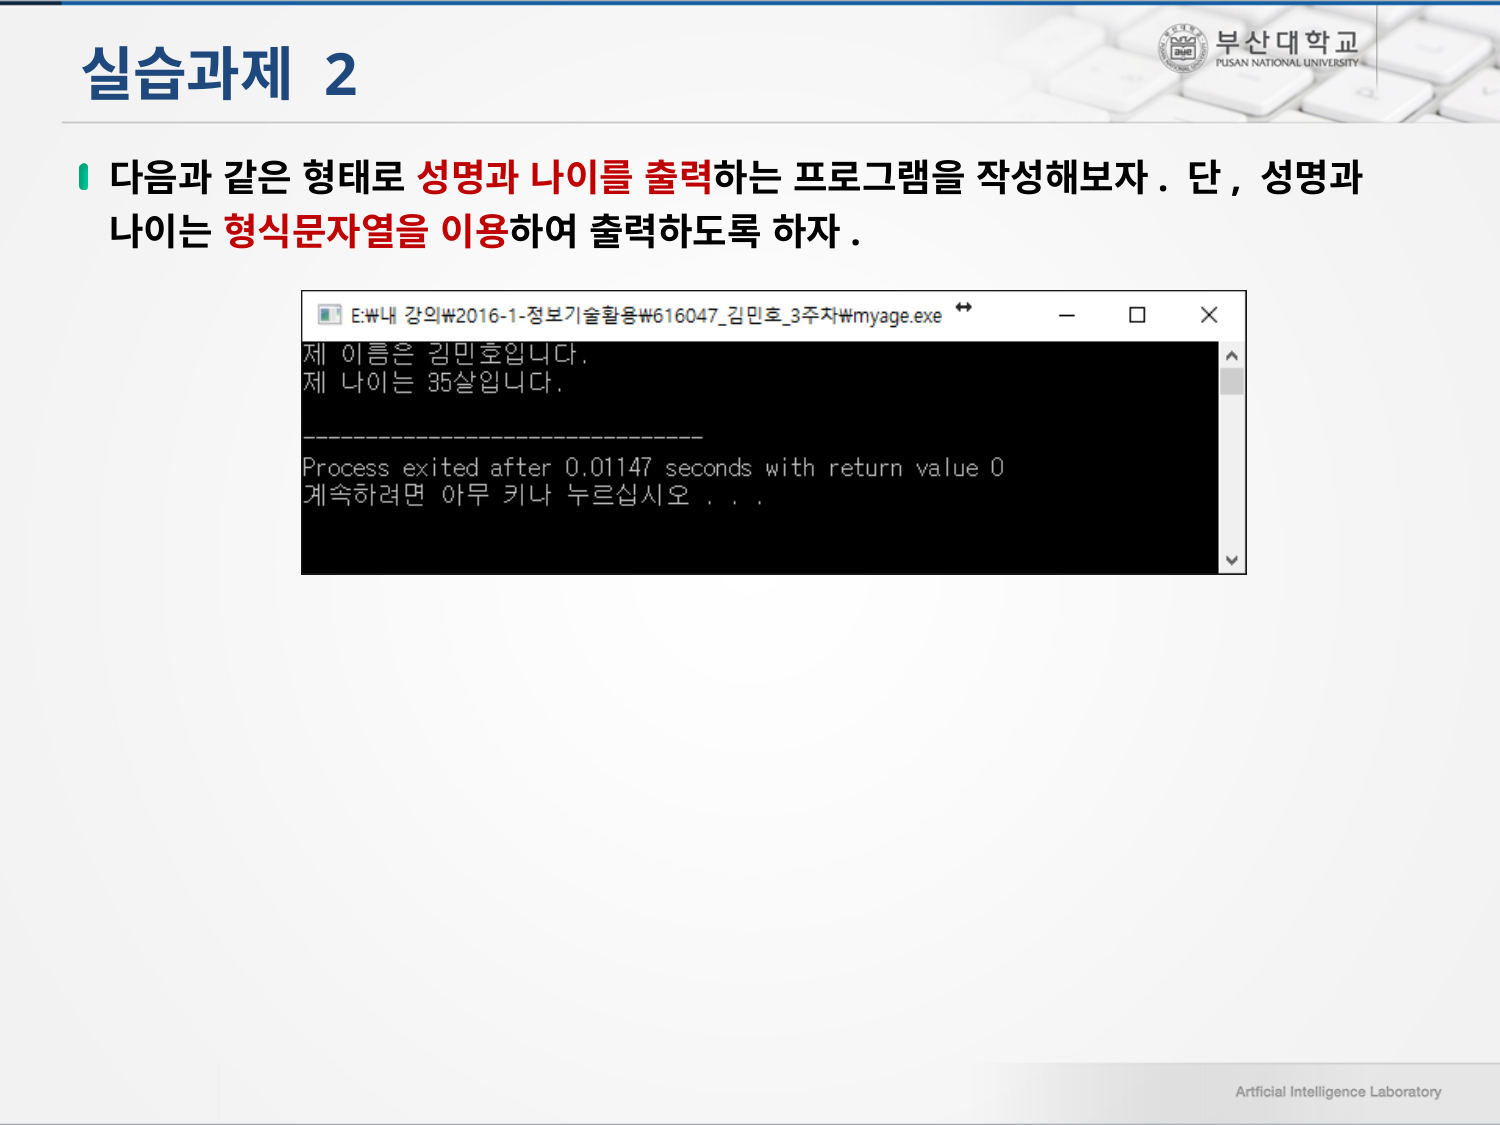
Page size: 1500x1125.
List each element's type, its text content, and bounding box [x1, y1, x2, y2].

list 다음과 같은 형태로 성명과 나이를 출력하는 프로그램을 작성해보자. 단, 성명과 나이는 형식문자열을 이용하여 출력하도록 하자. [64, 137, 1425, 1005]
picture [0, 0, 1500, 1125]
title 실습과제 2 [64, 30, 1152, 114]
